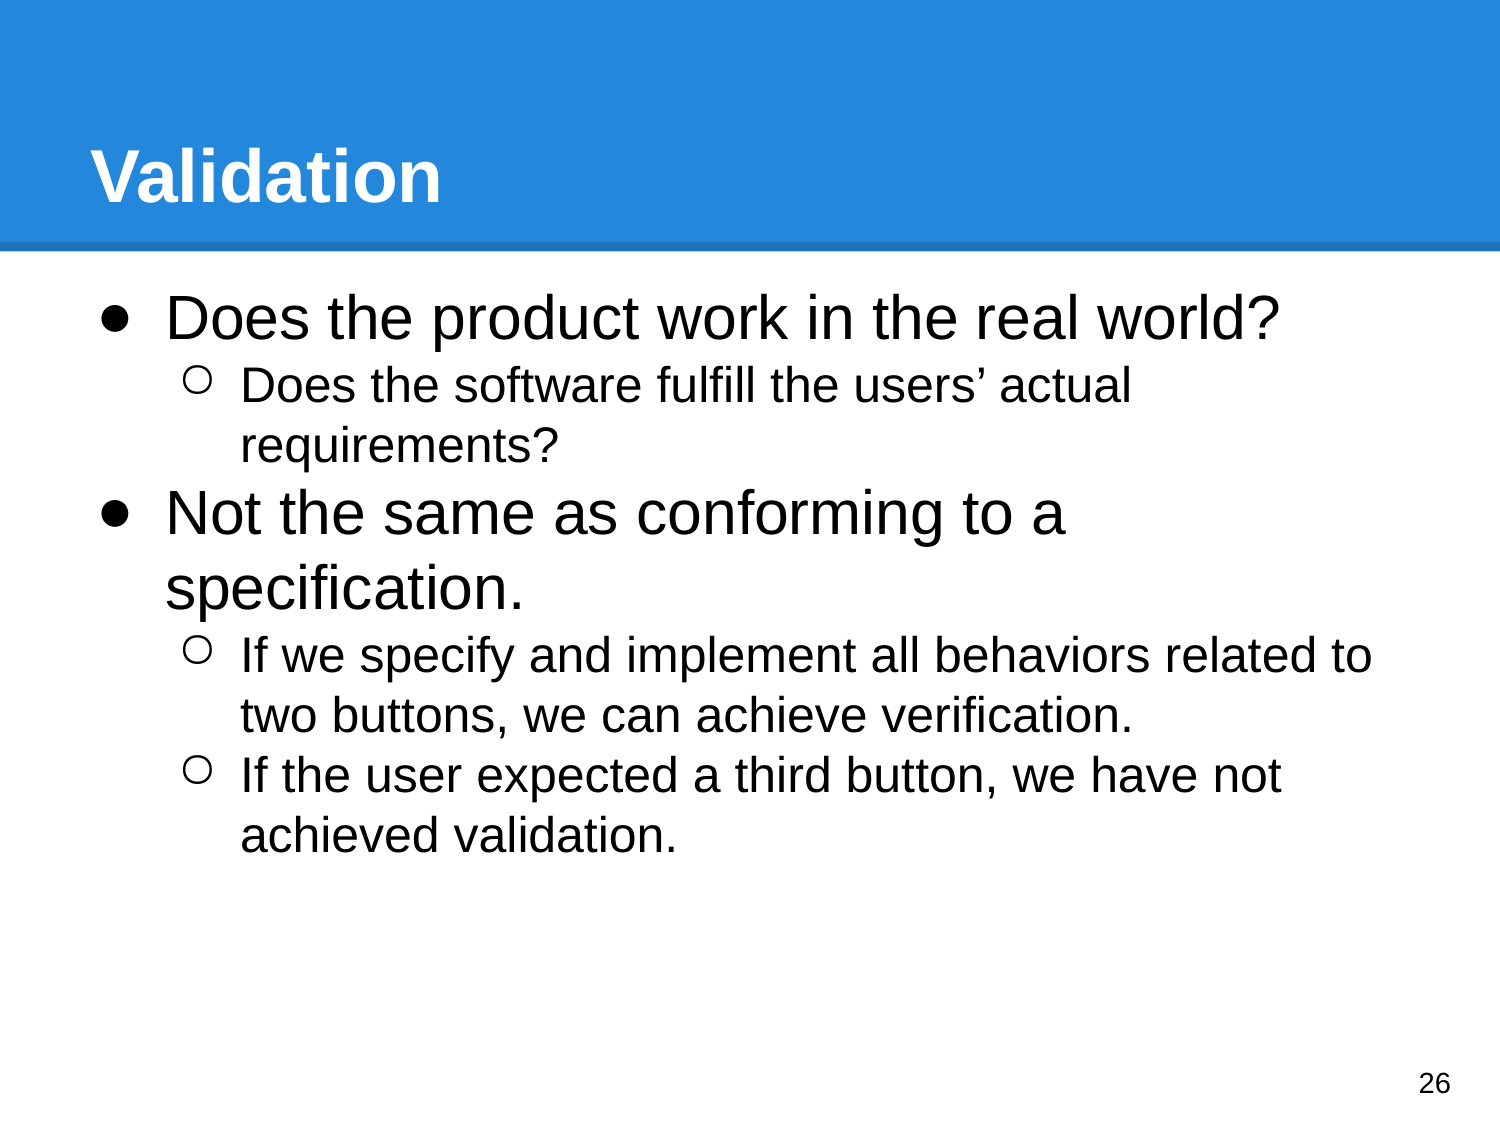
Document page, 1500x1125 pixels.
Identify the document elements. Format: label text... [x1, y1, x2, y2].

slide_number ‹#› [1403, 1038, 1494, 1125]
list Does the product work in the real world? Does the software fulfill the users’ actual requirements? Not the same as conforming to a specification. If we specify and implement all behaviors related to two buttons, we can achieve verification. If the user expected a third button, we have not achieved validation. [75, 262, 1425, 1078]
title Validation [75, 45, 1425, 233]
